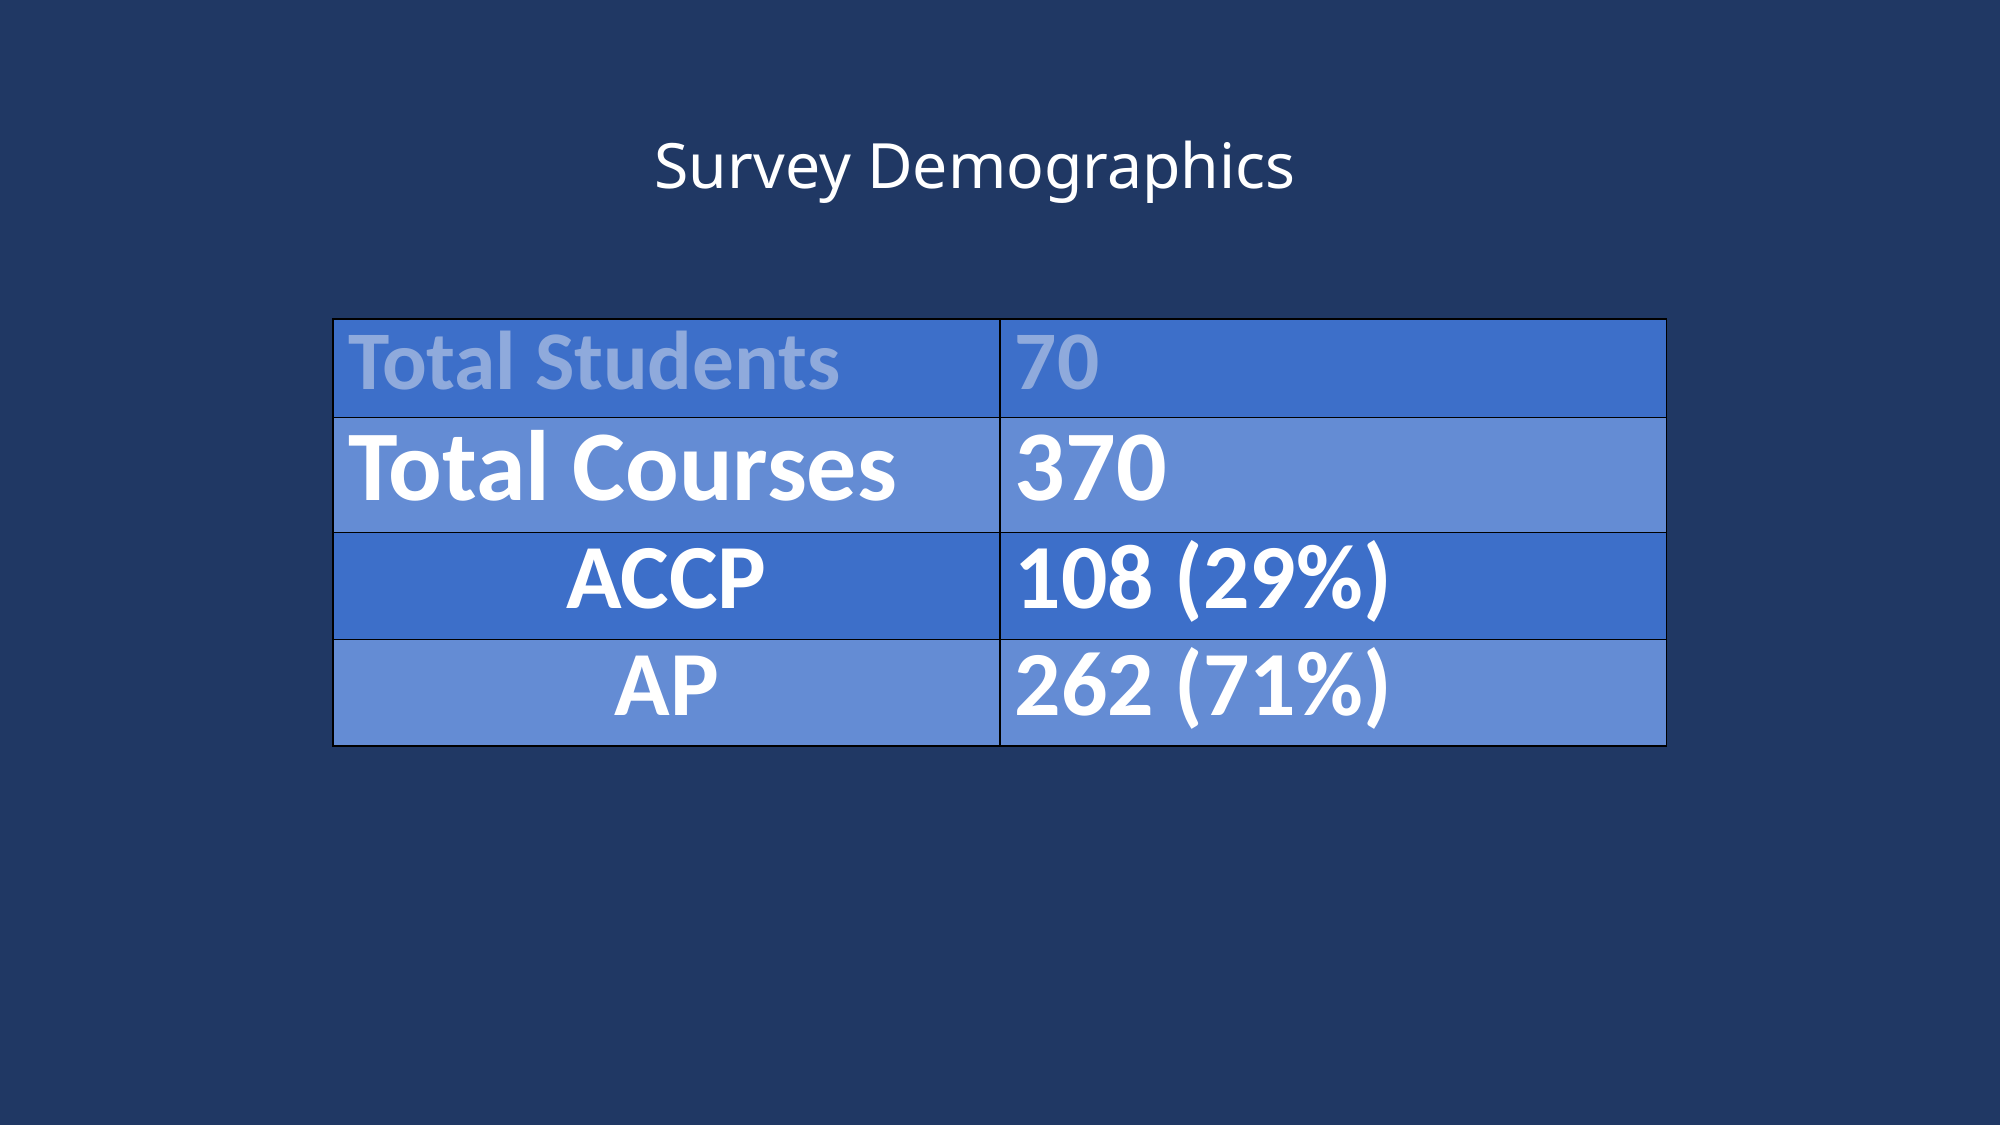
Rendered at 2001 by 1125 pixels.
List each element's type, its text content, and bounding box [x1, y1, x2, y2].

title Survey Demographics [137, 59, 1863, 278]
